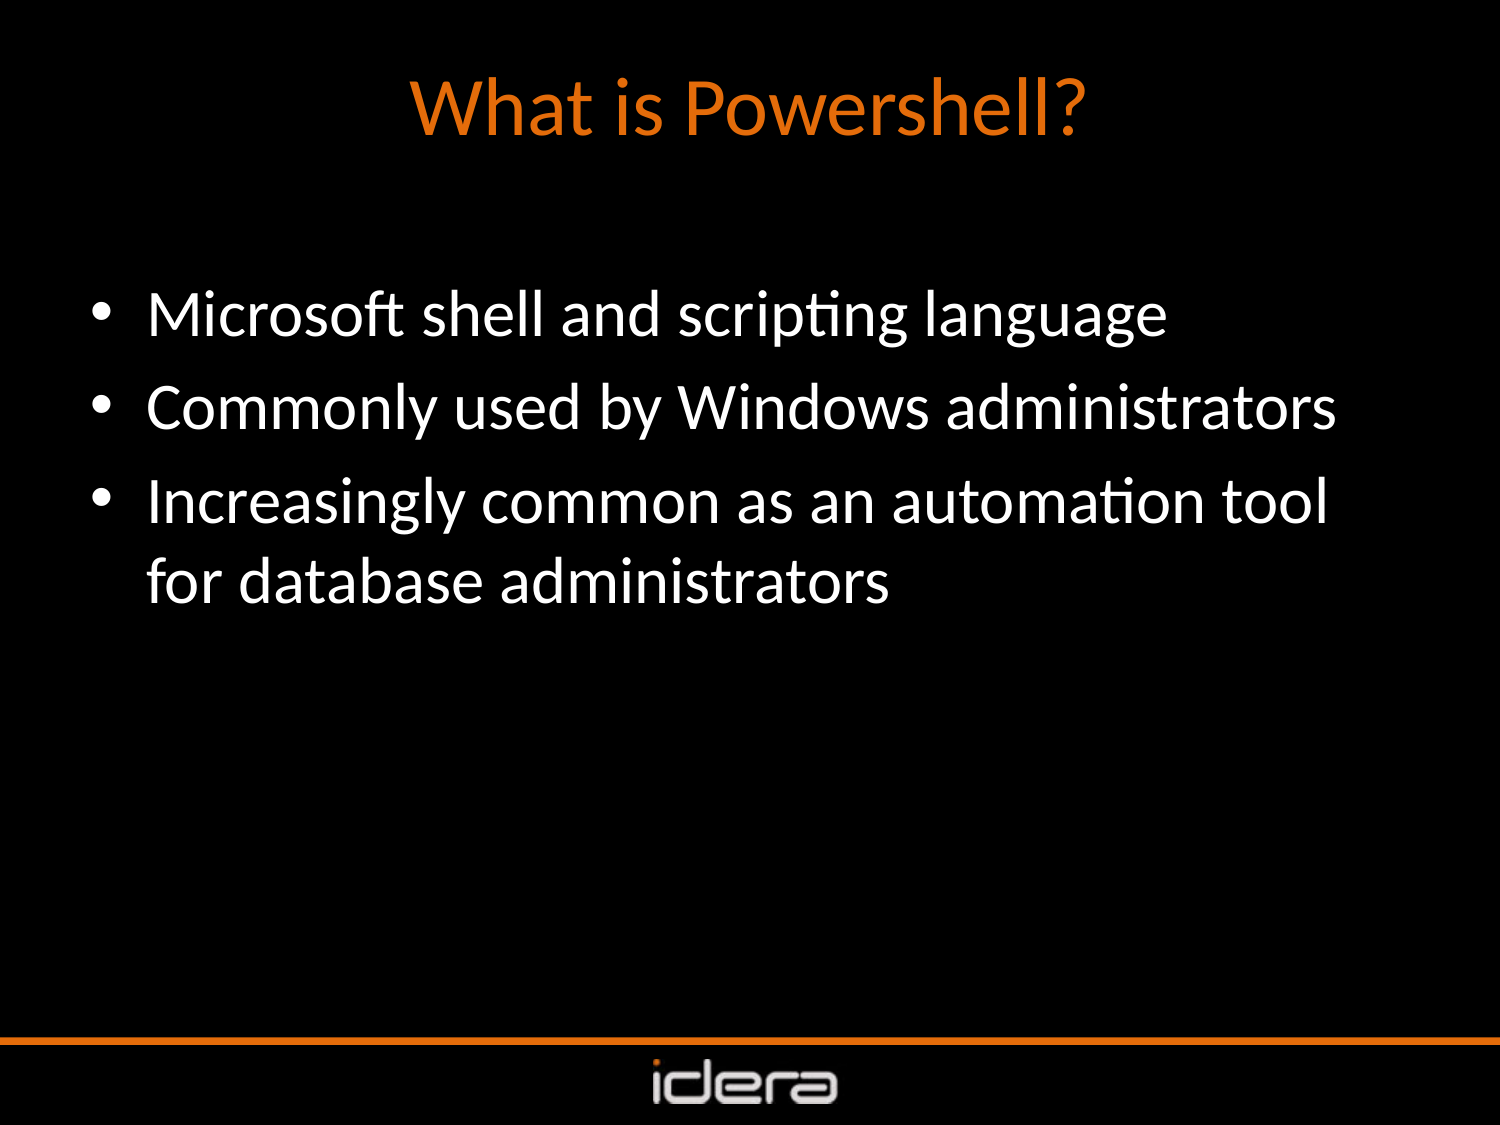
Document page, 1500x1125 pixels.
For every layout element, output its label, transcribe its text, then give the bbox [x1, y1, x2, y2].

list Microsoft shell and scripting language Commonly used by Windows administrators Increasingly common as an automation tool for database administrators [75, 262, 1425, 1005]
title What is Powershell? [75, 45, 1425, 233]
picture [653, 1059, 847, 1104]
